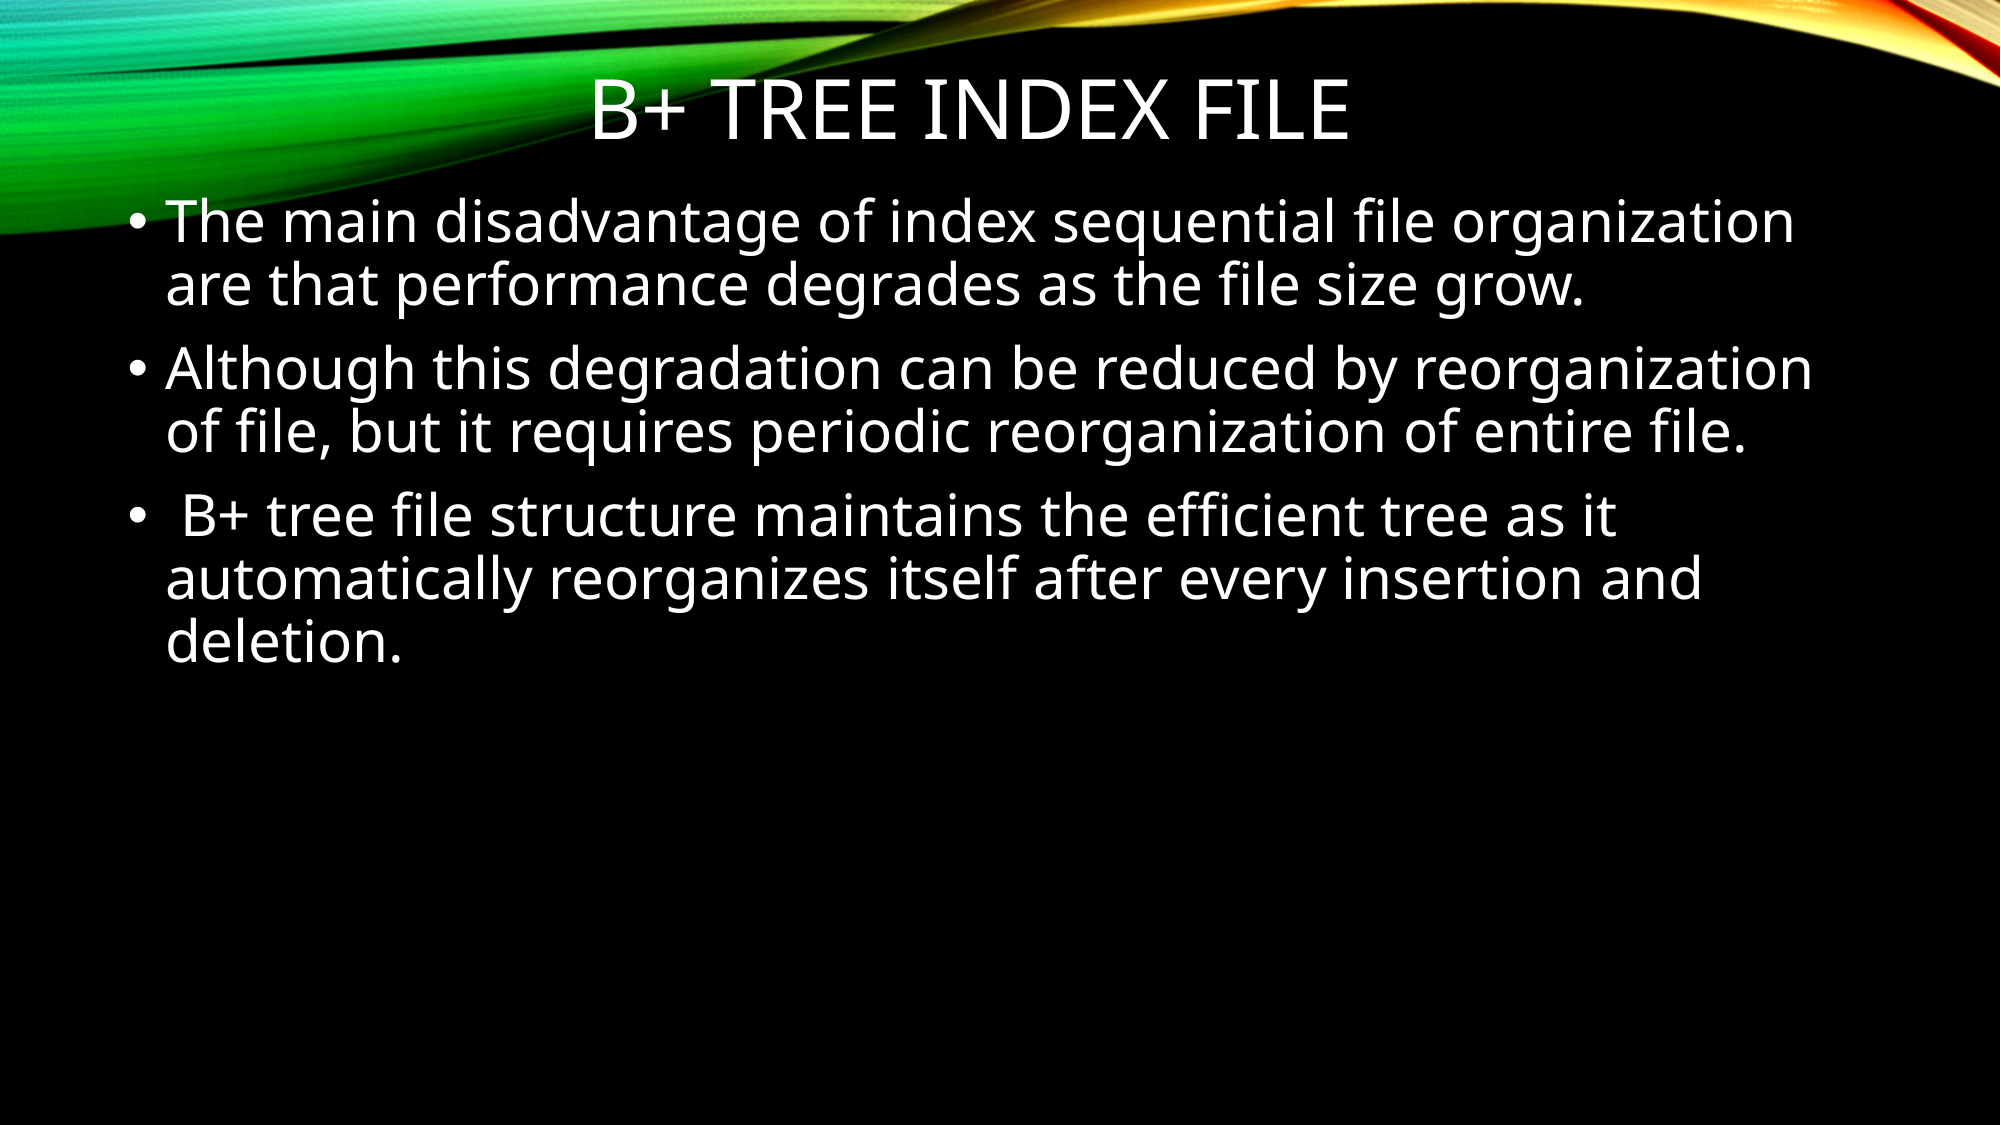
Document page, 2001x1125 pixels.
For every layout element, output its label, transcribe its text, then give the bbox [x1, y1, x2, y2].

list The main disadvantage of index sequential file organization are that performance degrades as the file size grow. Although this degradation can be reduced by reorganization of file, but it requires periodic reorganization of entire file. B+ tree file structure maintains the efficient tree as it automatically reorganizes itself after every insertion and deletion. [112, 185, 1888, 1102]
picture [0, 0, 2000, 237]
title B+ tree index file [75, 39, 1888, 185]
